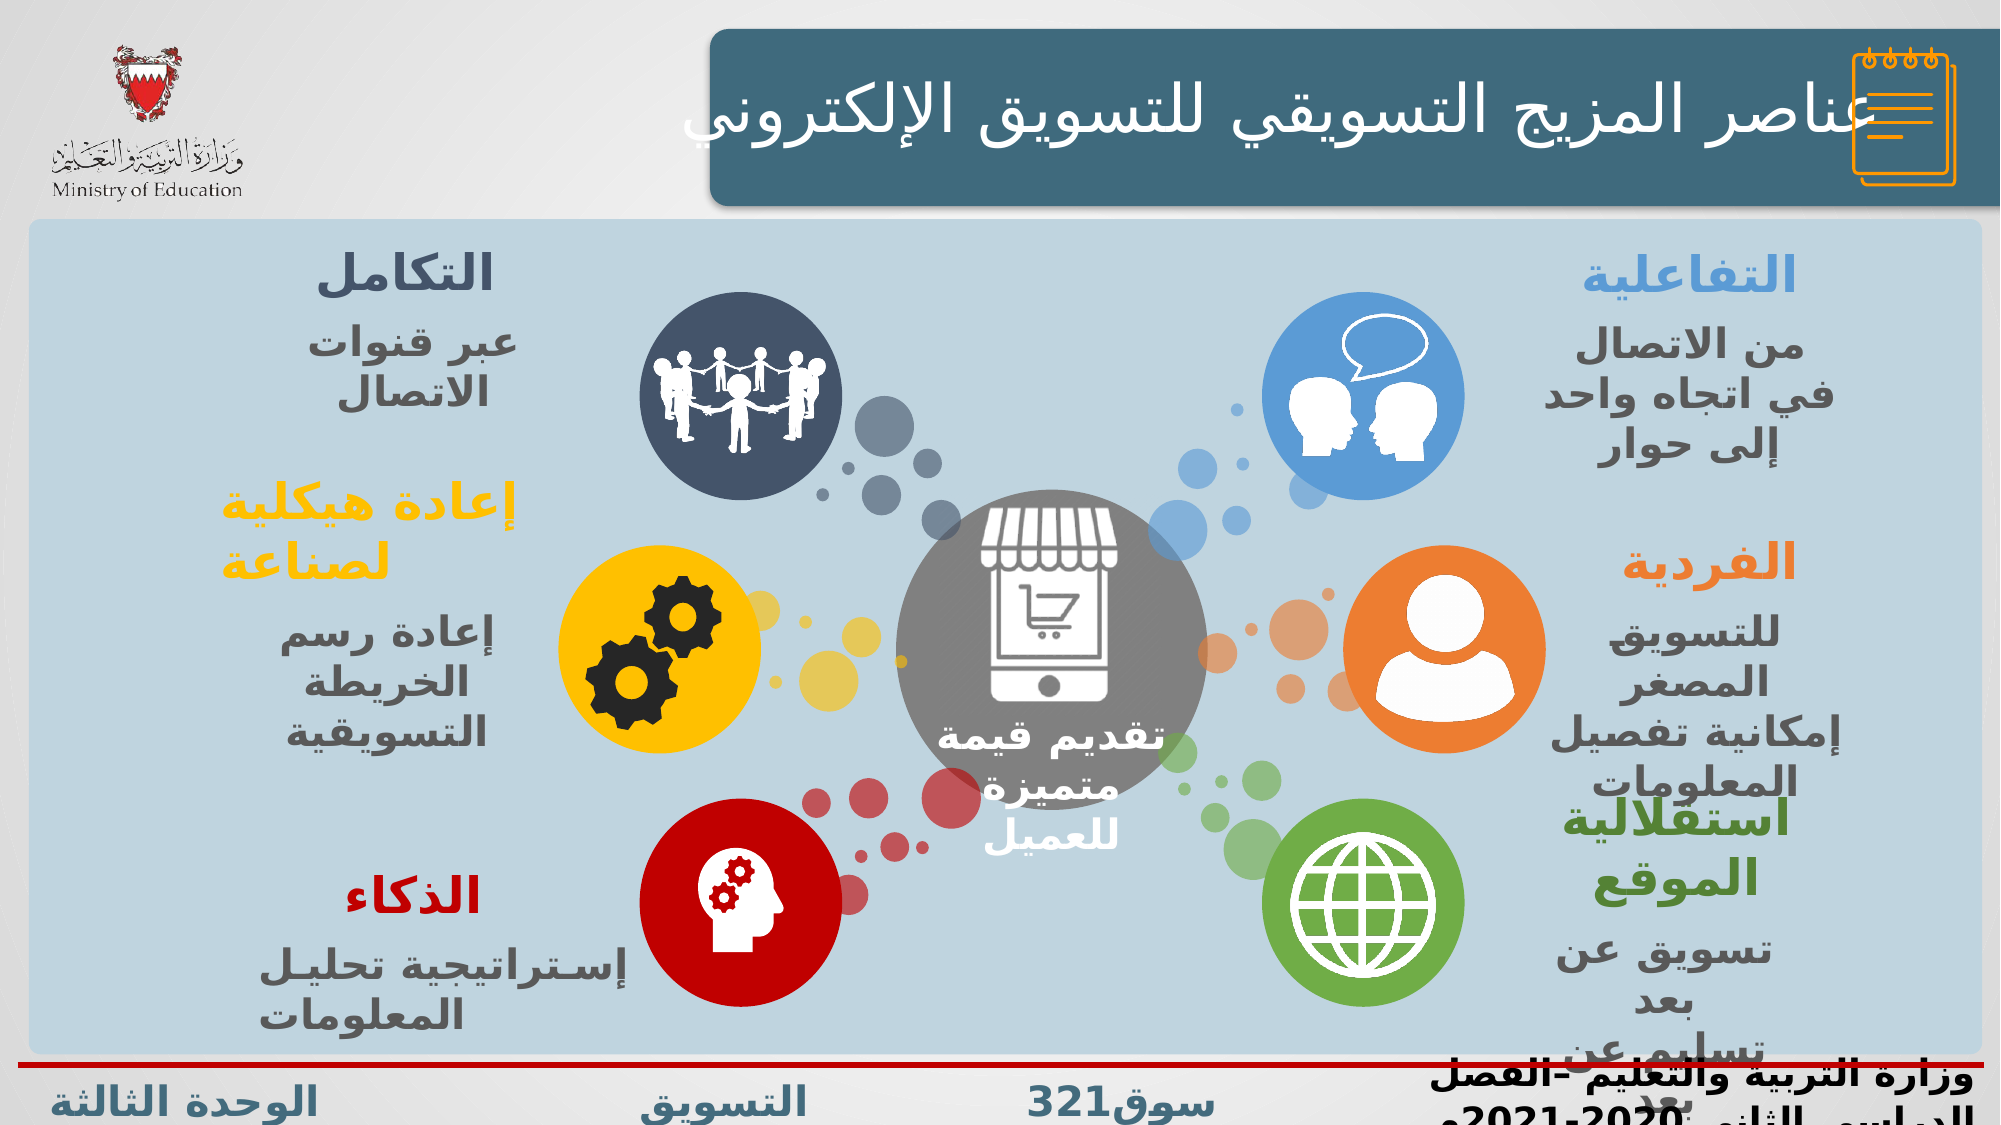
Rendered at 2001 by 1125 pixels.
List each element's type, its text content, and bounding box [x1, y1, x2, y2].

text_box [1853, 48, 1955, 185]
picture [14, 21, 285, 230]
text_box [708, 27, 2000, 208]
picture [650, 343, 828, 456]
text_box وزارة التربية والتعليم –الفصل الدراسي الثاني 2020-2021م [1285, 1063, 1991, 1125]
text_box [27, 218, 1984, 1056]
text_box سوق321 التسويق الوحدة الثالثة الفصل السابع: التسويق الإلكتروني [0, 1067, 1233, 1125]
picture [1290, 832, 1436, 978]
picture [1375, 574, 1515, 722]
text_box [220, 231, 1847, 1031]
picture [1277, 303, 1450, 477]
text_box عناصر المزيج التسويقي للتسويق الإلكتروني [665, 58, 1852, 154]
picture [936, 491, 1162, 717]
